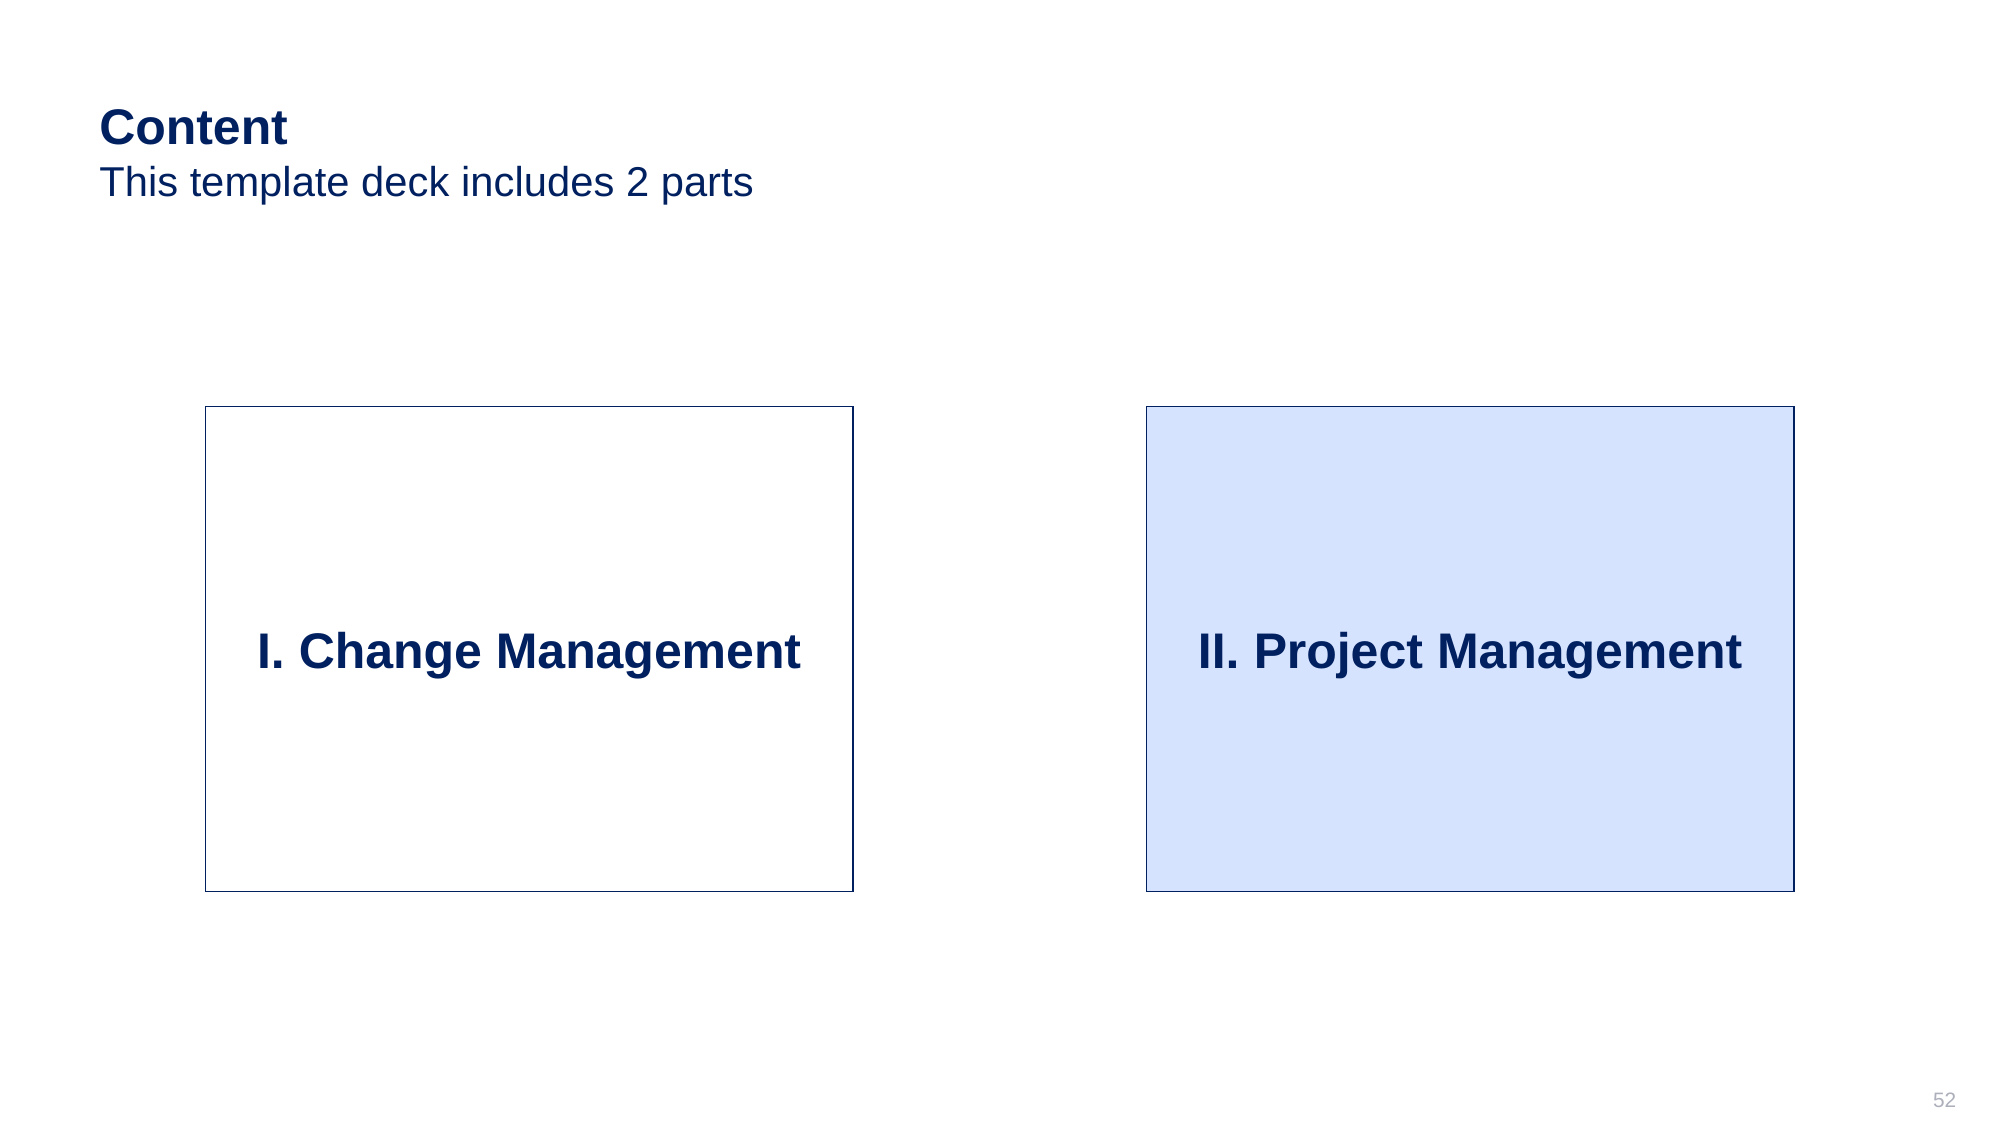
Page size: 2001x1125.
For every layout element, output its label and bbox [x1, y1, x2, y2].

title [84, 59, 1901, 239]
slide_number [1506, 1088, 1957, 1119]
text_box [1146, 406, 1795, 892]
text_box [205, 406, 854, 892]
